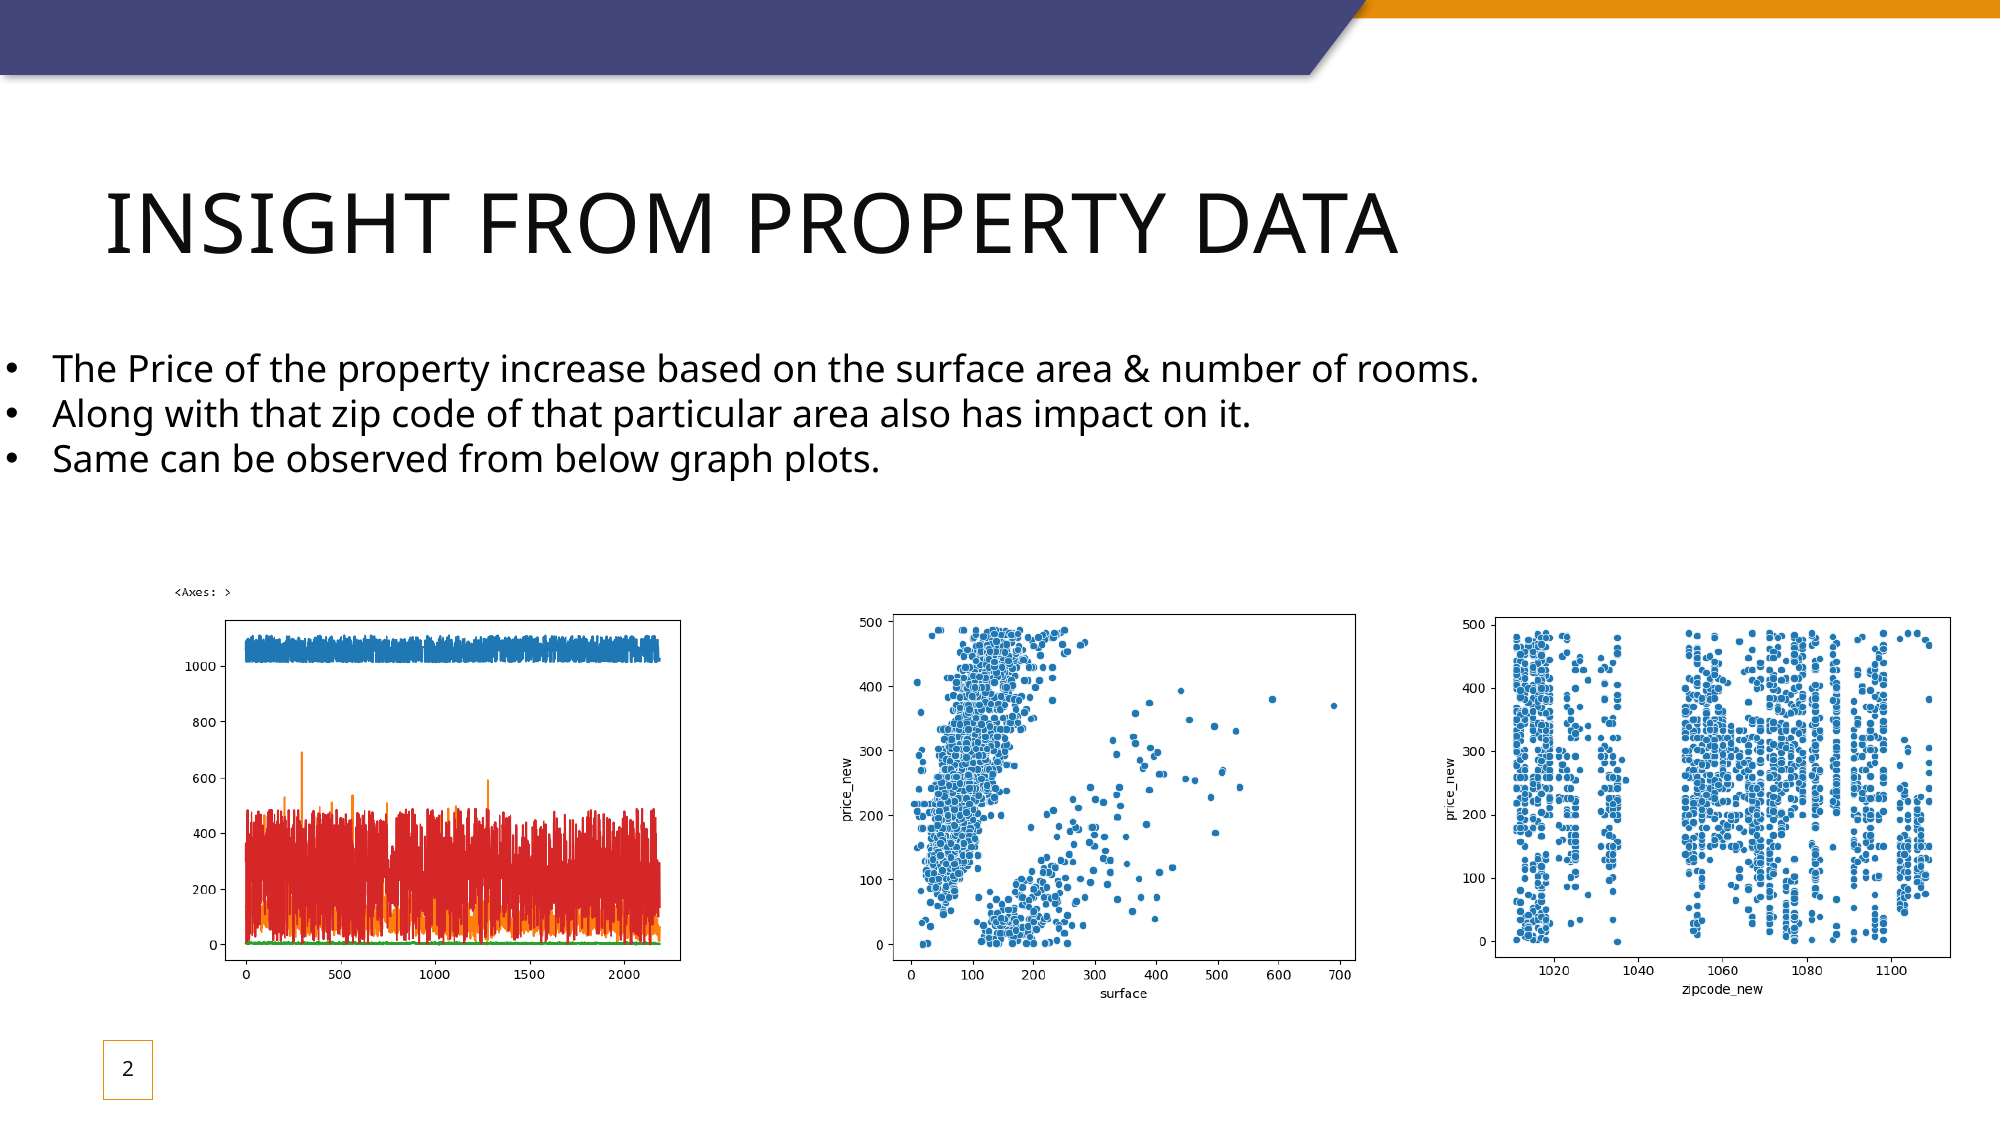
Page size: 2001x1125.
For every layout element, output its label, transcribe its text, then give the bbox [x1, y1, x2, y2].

title Insight from Property data [90, 162, 1863, 279]
slide_number 2 [103, 1040, 153, 1100]
picture [1436, 605, 1965, 996]
picture [838, 605, 1389, 1008]
text_box The Price of the property increase based on the surface area & number of rooms. Along with that zip code of that particular area also has impact on it. Same can be observed from below graph plots. [0, 338, 1497, 488]
picture [172, 582, 724, 998]
